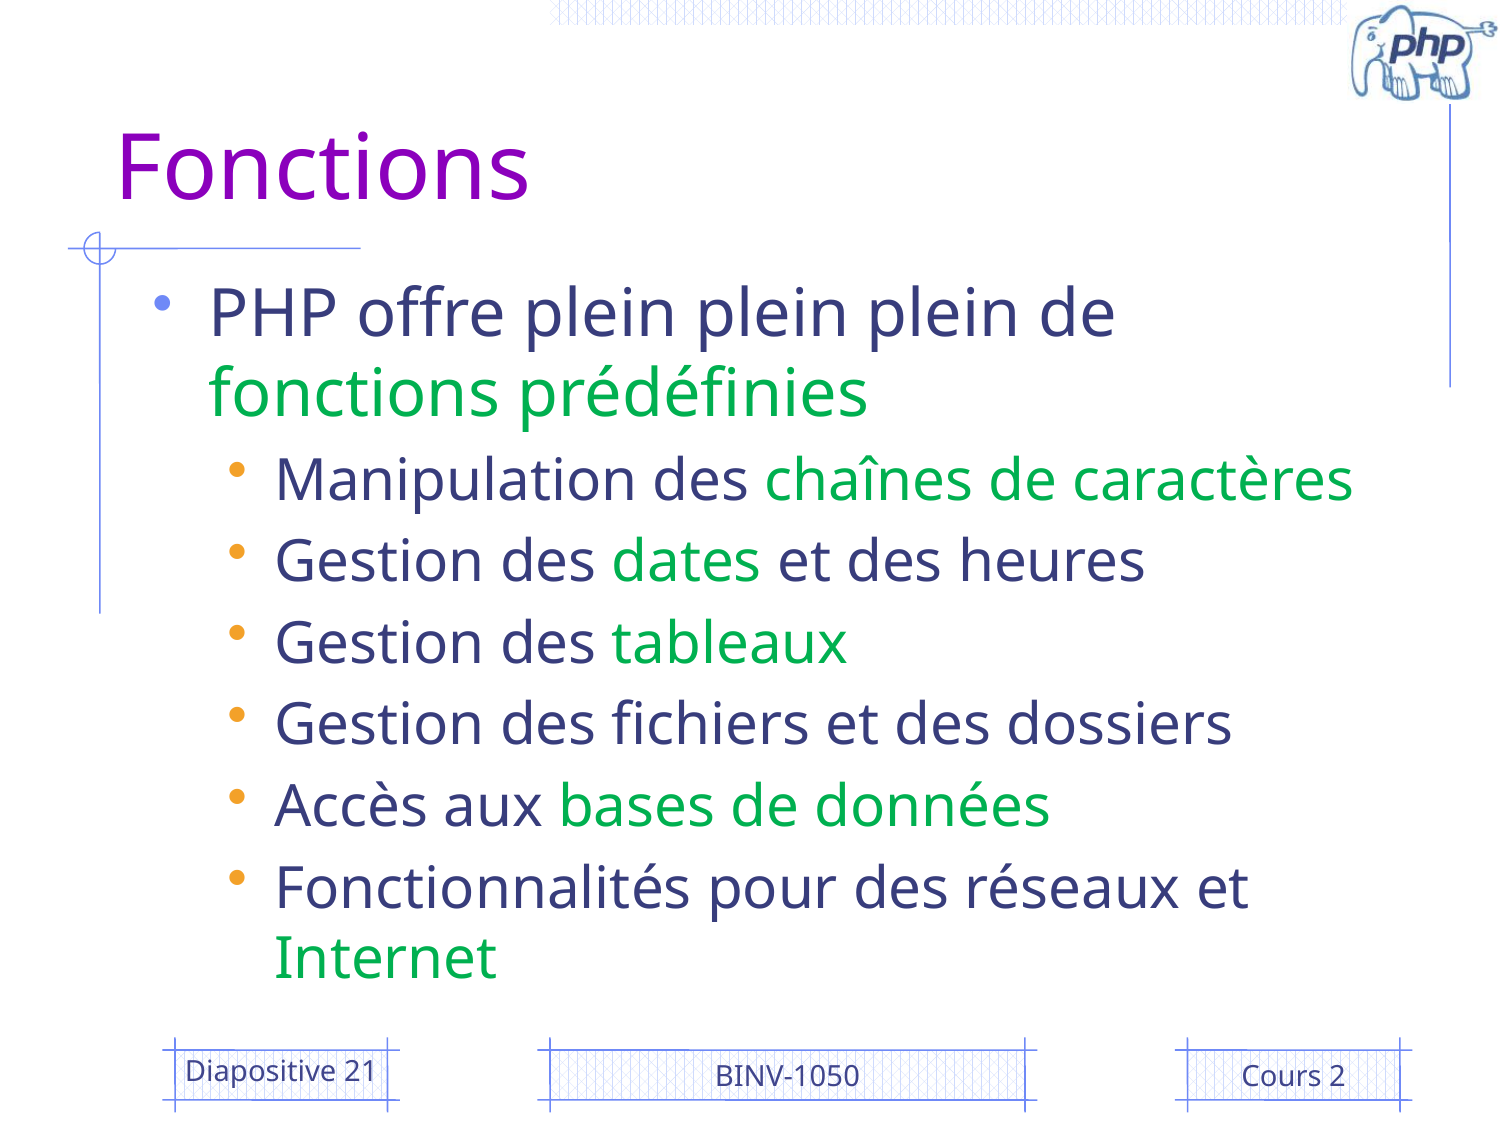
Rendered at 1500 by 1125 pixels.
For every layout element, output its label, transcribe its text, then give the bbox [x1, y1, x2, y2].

title Fonctions [99, 50, 1375, 225]
slide_number Cours 2 [1187, 1024, 1401, 1101]
list PHP offre plein plein plein de fonctions prédéfinies Manipulation des chaînes de caractères Gestion des dates et des heures Gestion des tableaux Gestion des fichiers et des dossiers Accès aux bases de données Fonctionnalités pour des réseaux et Internet [137, 262, 1413, 1013]
footer BINV-1050 [549, 1024, 1026, 1101]
slide_number Diapositive 21 [149, 1024, 413, 1101]
picture [1347, 0, 1500, 104]
